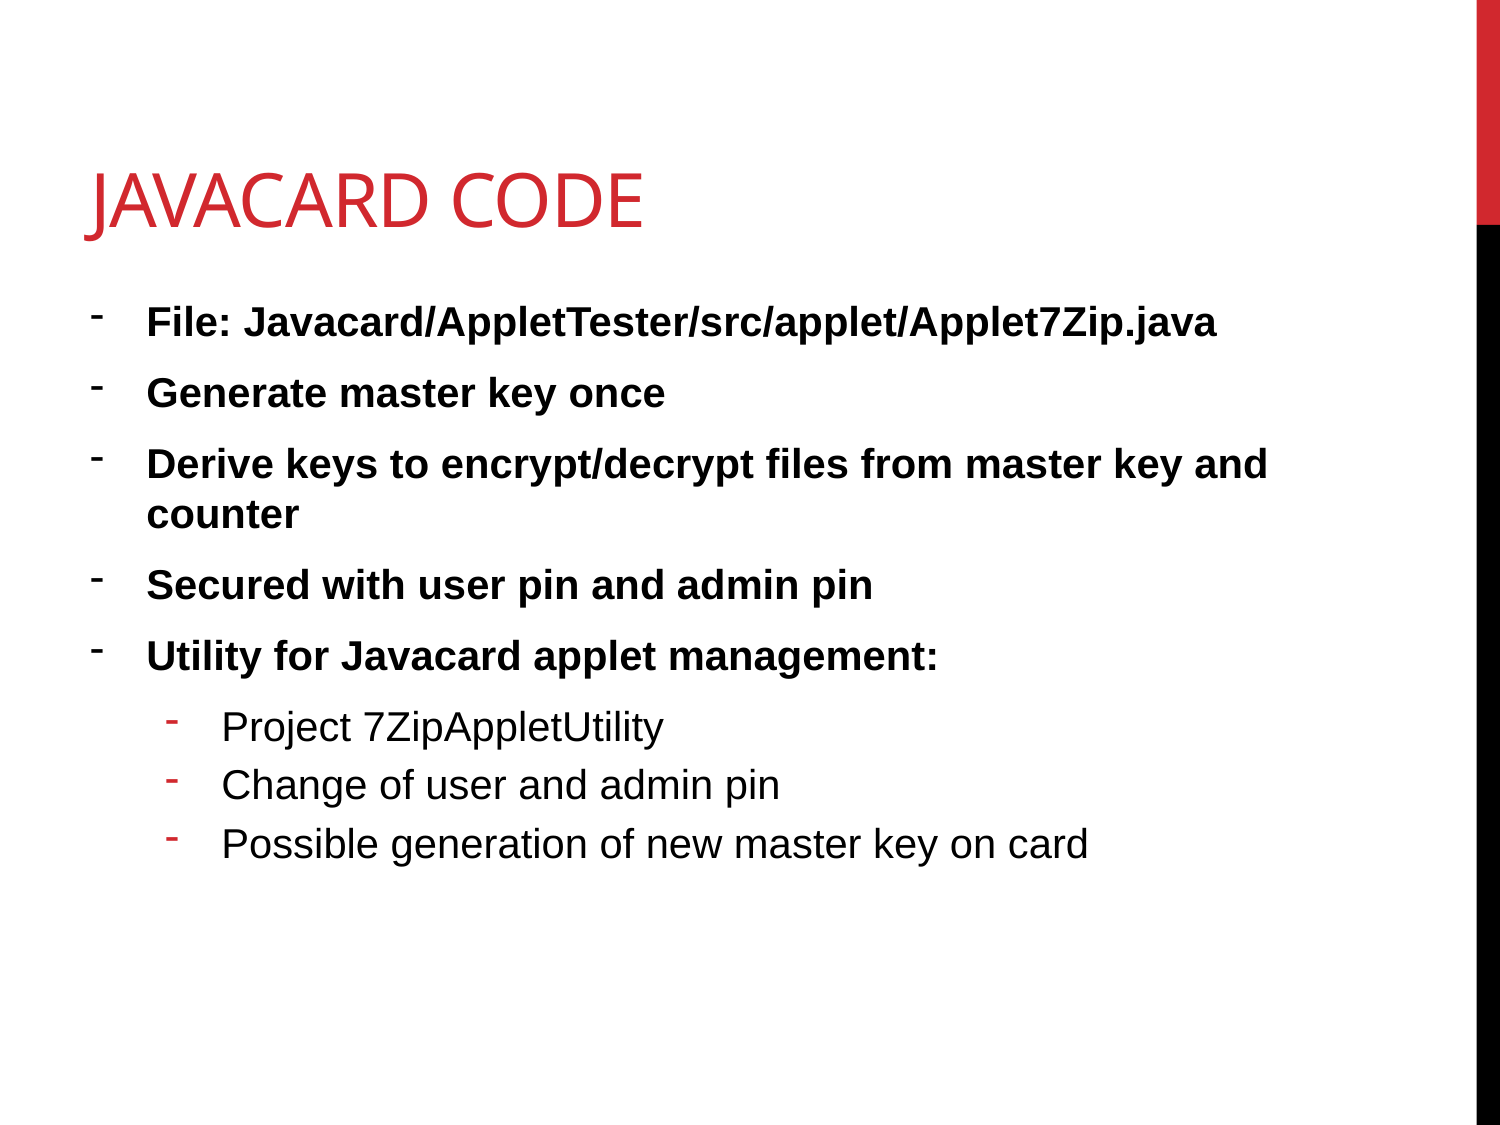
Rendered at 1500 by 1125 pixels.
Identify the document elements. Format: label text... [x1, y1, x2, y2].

list File: Javacard/AppletTester/src/applet/Applet7Zip.java Generate master key once Derive keys to encrypt/decrypt files from master key and counter Secured with user pin and admin pin Utility for Javacard applet management: Project 7ZipAppletUtility Change of user and admin pin Possible generation of new master key on card [75, 287, 1325, 1024]
title Javacard Code [75, 25, 1025, 250]
